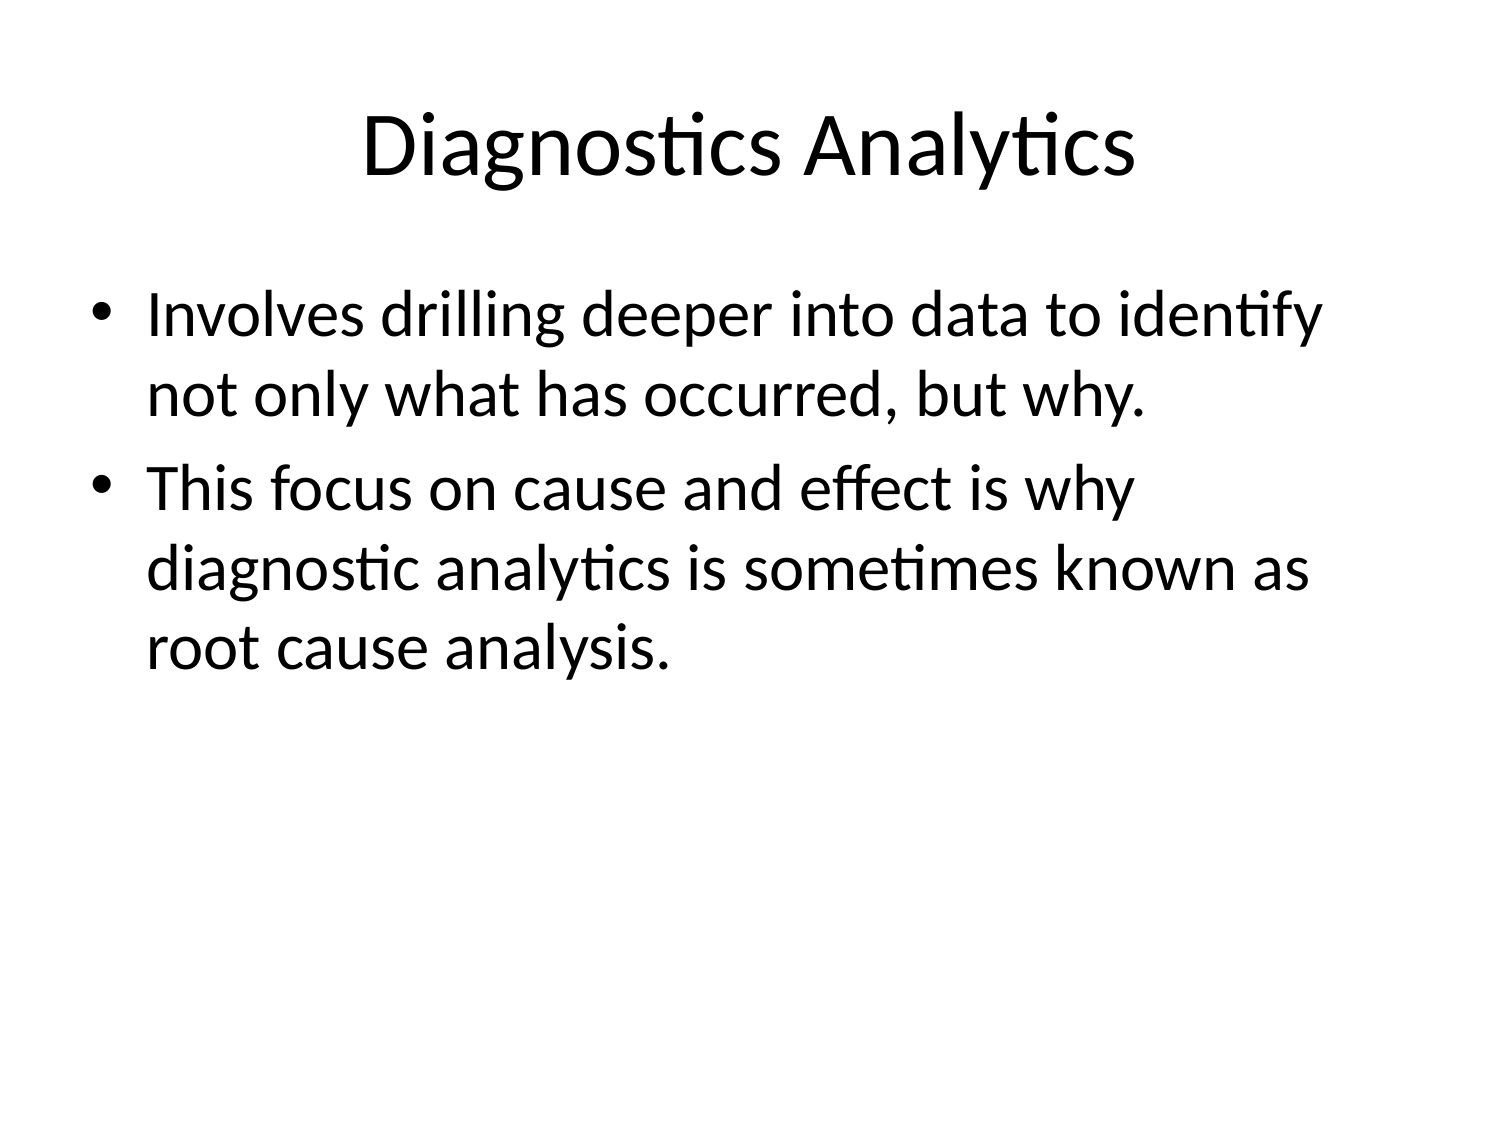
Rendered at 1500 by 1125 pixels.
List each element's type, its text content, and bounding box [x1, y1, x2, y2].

title Diagnostics Analytics [75, 45, 1425, 233]
list Involves drilling deeper into data to identify not only what has occurred, but why. This focus on cause and effect is why diagnostic analytics is sometimes known as root cause analysis. [75, 262, 1425, 1005]
